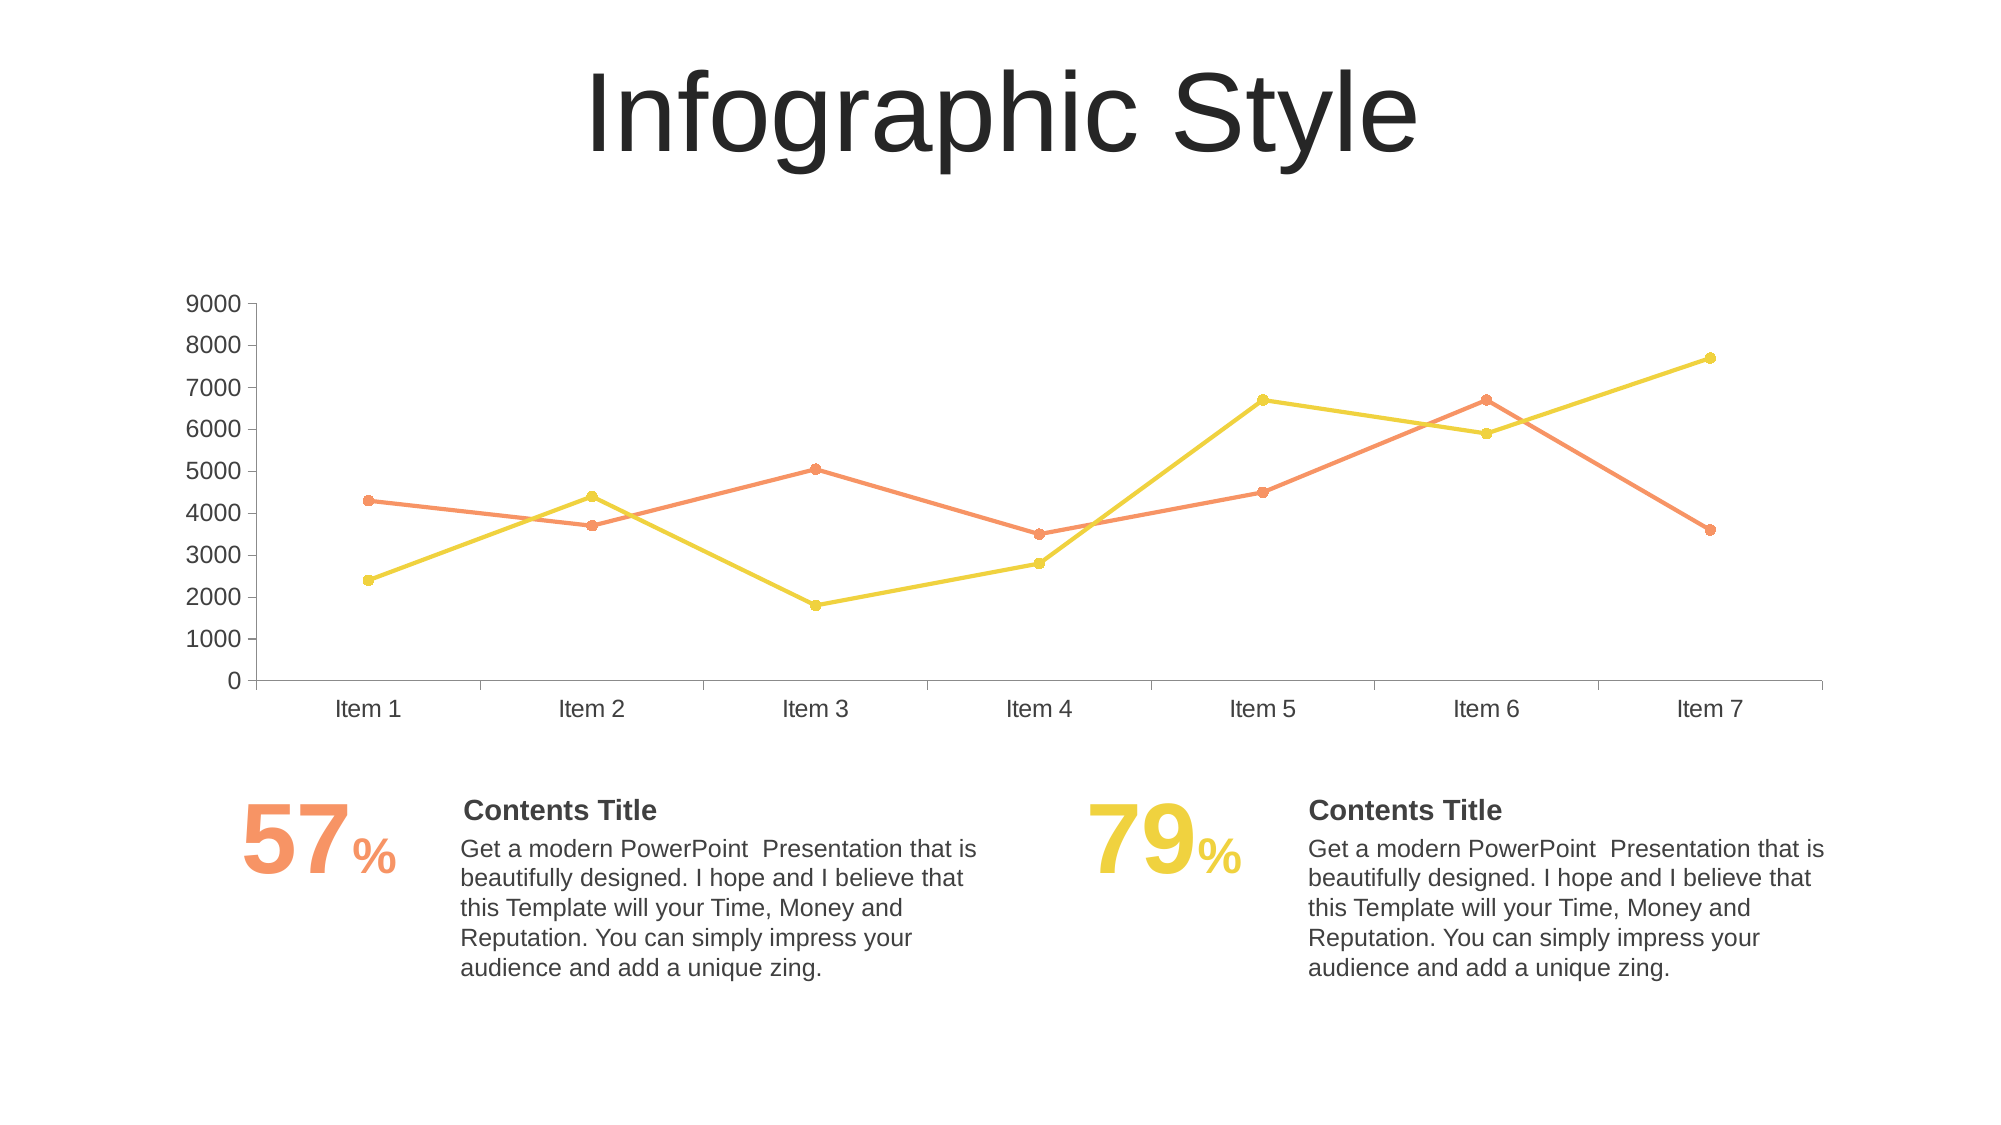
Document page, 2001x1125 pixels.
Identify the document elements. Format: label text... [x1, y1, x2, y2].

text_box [445, 784, 997, 992]
text_box 57% [226, 765, 417, 901]
text_box 79% [1071, 765, 1262, 901]
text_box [1290, 784, 1842, 992]
list Infographic Style [53, 55, 1952, 175]
chart [151, 281, 1857, 732]
